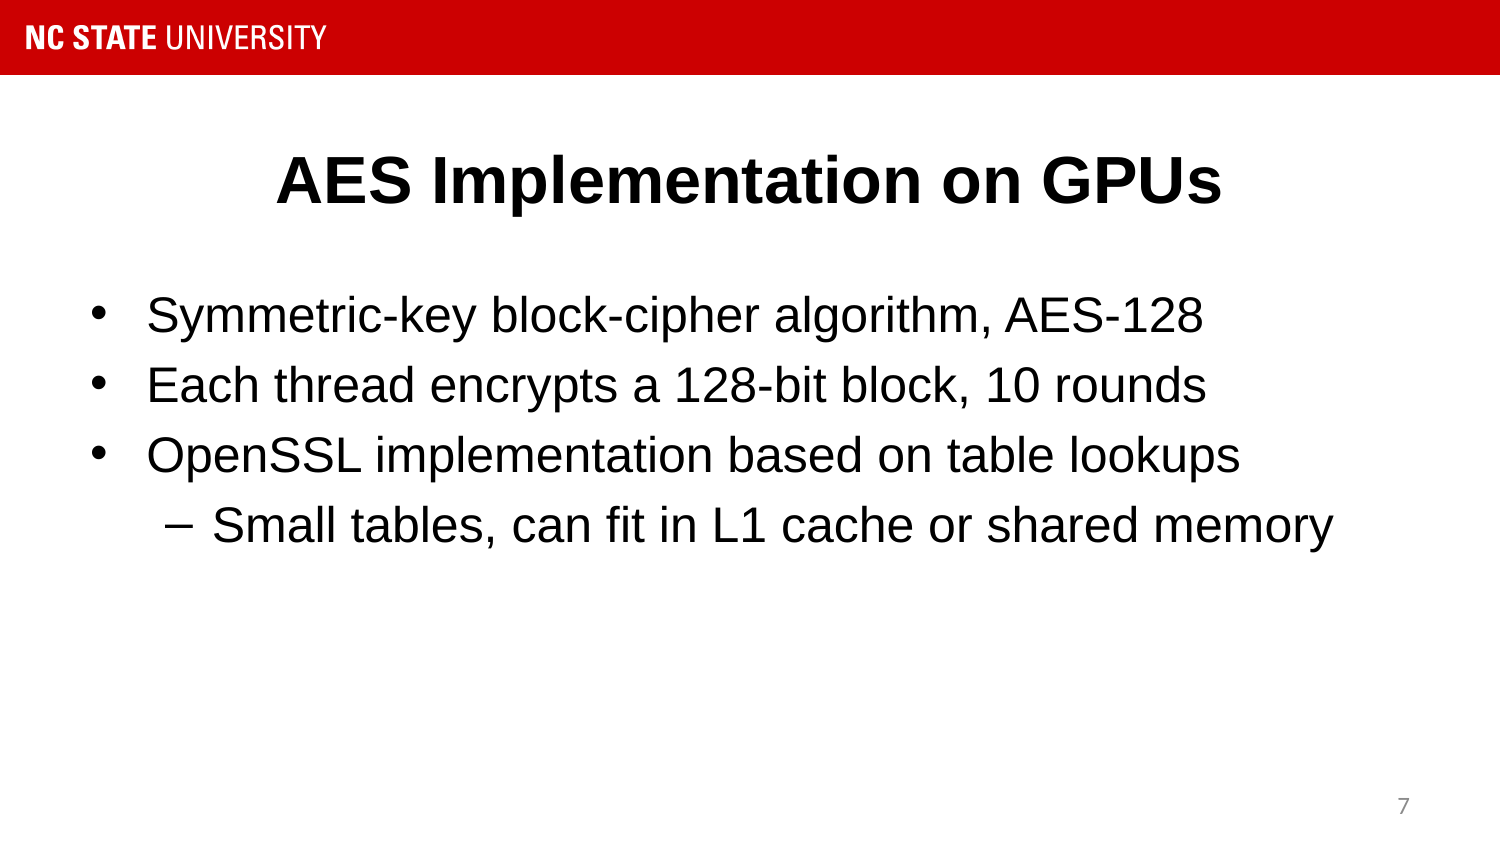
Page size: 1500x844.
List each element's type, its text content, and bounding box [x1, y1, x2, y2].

list Symmetric-key block-cipher algorithm, AES-128 Each thread encrypts a 128-bit block, 10 rounds OpenSSL implementation based on table lookups Small tables, can fit in L1 cache or shared memory [75, 275, 1425, 754]
title AES Implementation on GPUs [75, 110, 1425, 243]
picture [0, 0, 1500, 75]
slide_number 7 [1074, 782, 1425, 827]
